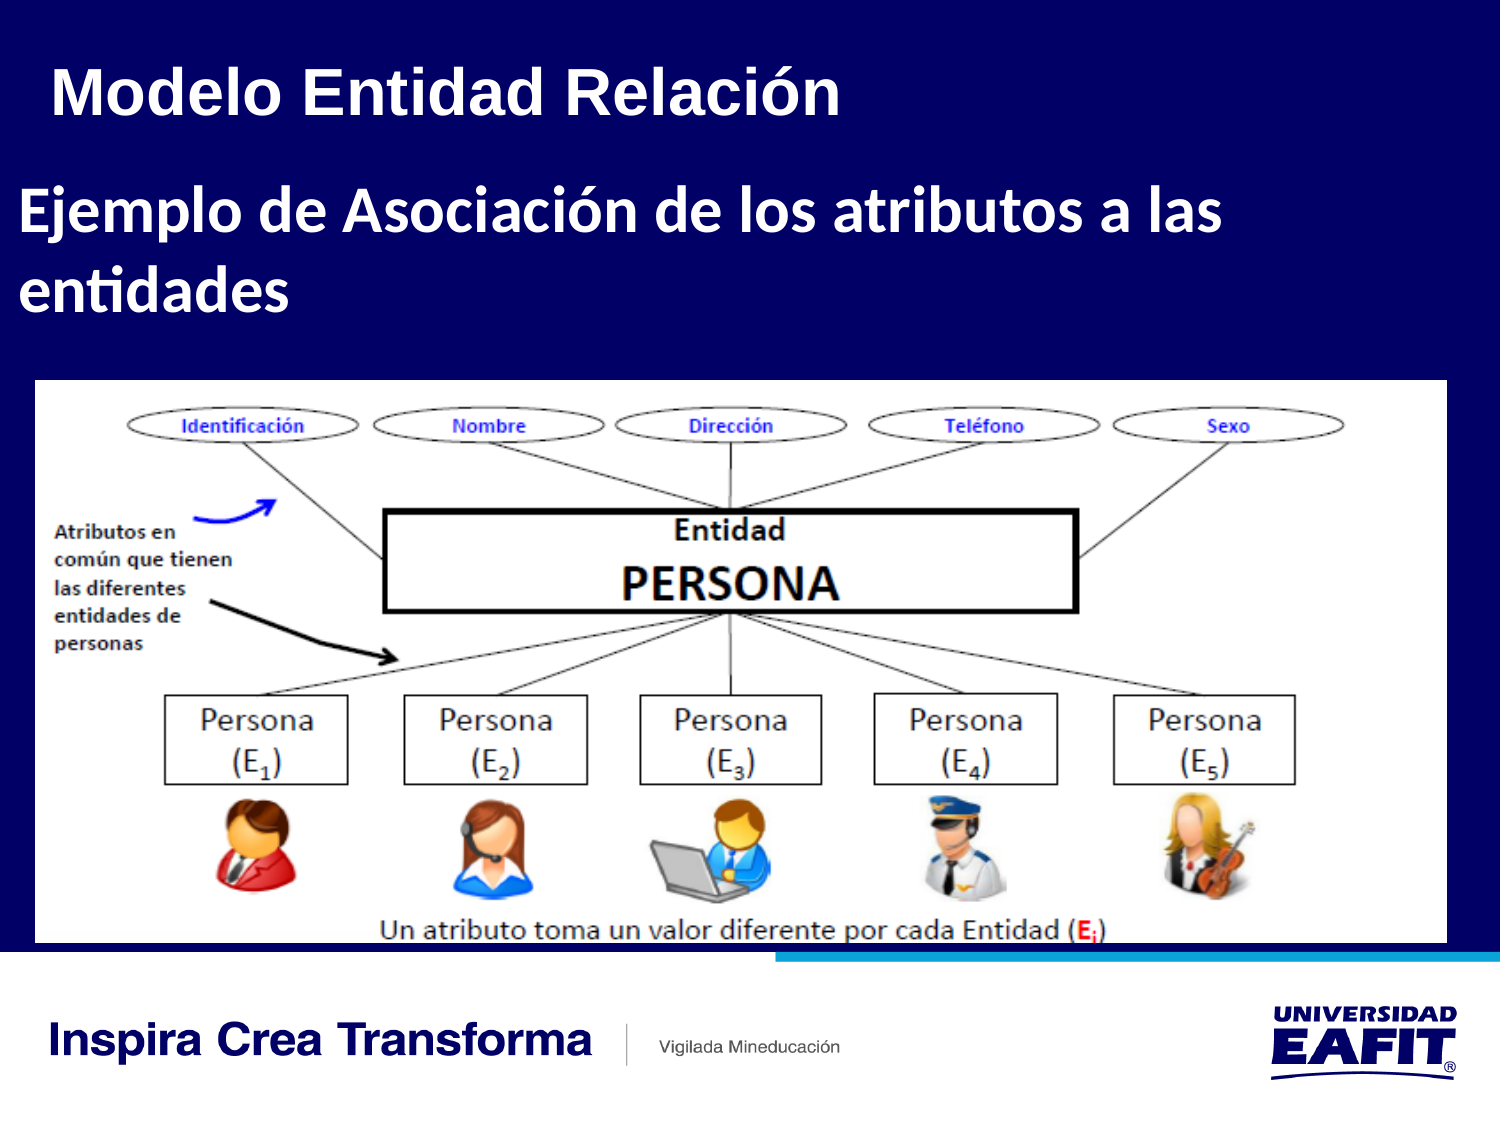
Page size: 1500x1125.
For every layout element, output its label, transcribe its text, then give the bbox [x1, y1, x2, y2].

text_box Modelo Entidad Relación [35, 41, 1171, 136]
picture [0, 0, 1500, 1125]
text_box Ejemplo de Asociación de los atributos a las entidades [3, 158, 1500, 334]
